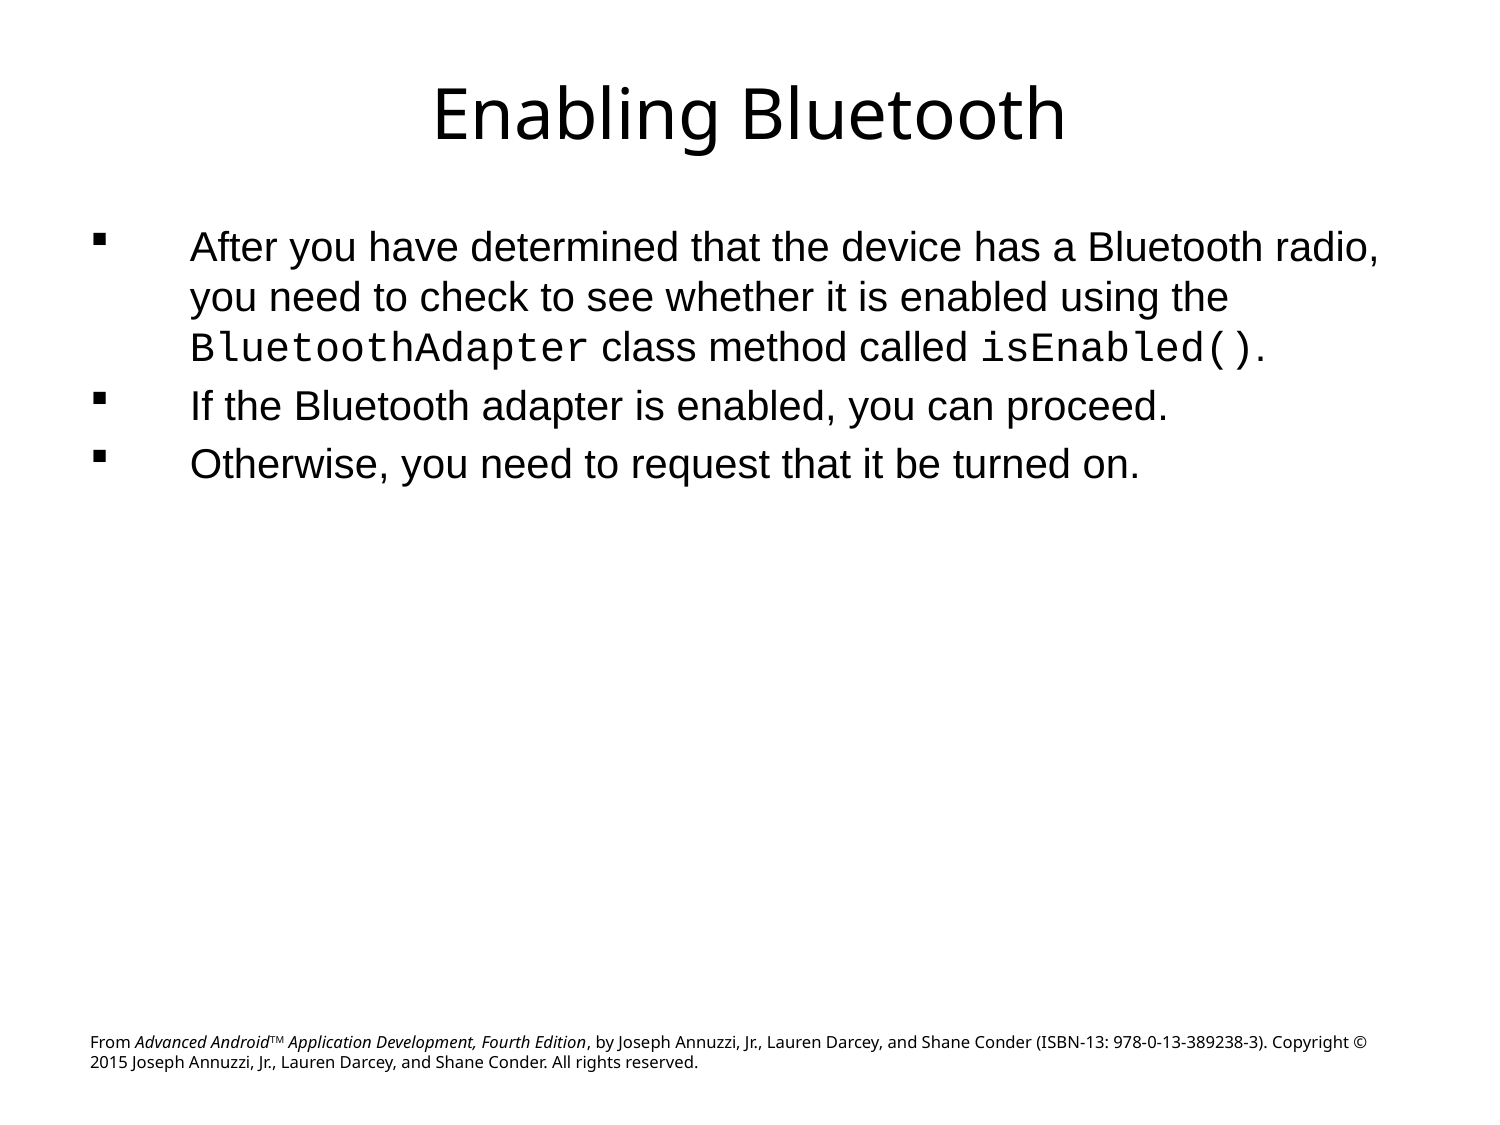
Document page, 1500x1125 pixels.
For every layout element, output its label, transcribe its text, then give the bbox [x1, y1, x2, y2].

footer From Advanced AndroidTM Application Development, Fourth Edition, by Joseph Annuzzi, Jr., Lauren Darcey, and Shane Conder (ISBN-13: 978-0-13-389238-3). Copyright © 2015 Joseph Annuzzi, Jr., Lauren Darcey, and Shane Conder. All rights reserved. [74, 1024, 1426, 1103]
title Enabling Bluetooth [75, 45, 1425, 188]
list After you have determined that the device has a Bluetooth radio, you need to check to see whether it is enabled using the BluetoothAdapter class method called isEnabled(). If the Bluetooth adapter is enabled, you can proceed. Otherwise, you need to request that it be turned on. [75, 212, 1425, 1005]
